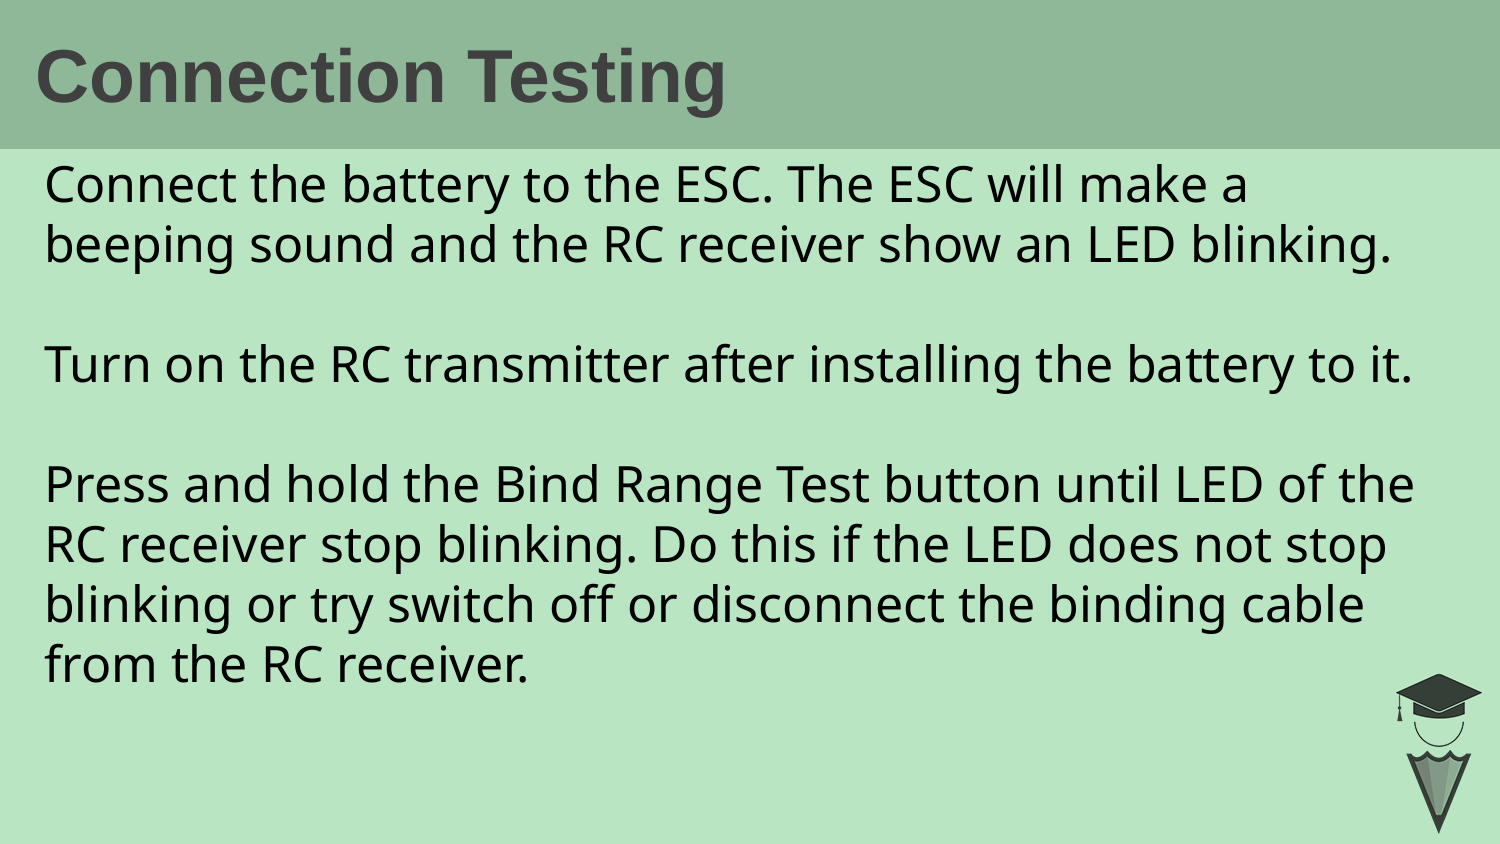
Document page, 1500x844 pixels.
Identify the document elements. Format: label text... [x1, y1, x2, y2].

picture [0, 146, 1500, 844]
title Connection Testing [0, 0, 1500, 146]
text_box Connect the battery to the ESC. The ESC will make a beeping sound and the RC receiver show an LED blinking. Turn on the RC transmitter after installing the battery to it. Press and hold the Bind Range Test button until LED of the RC receiver stop blinking. Do this if the LED does not stop blinking or try switch off or disconnect the binding cable from the RC receiver. [29, 145, 1471, 700]
